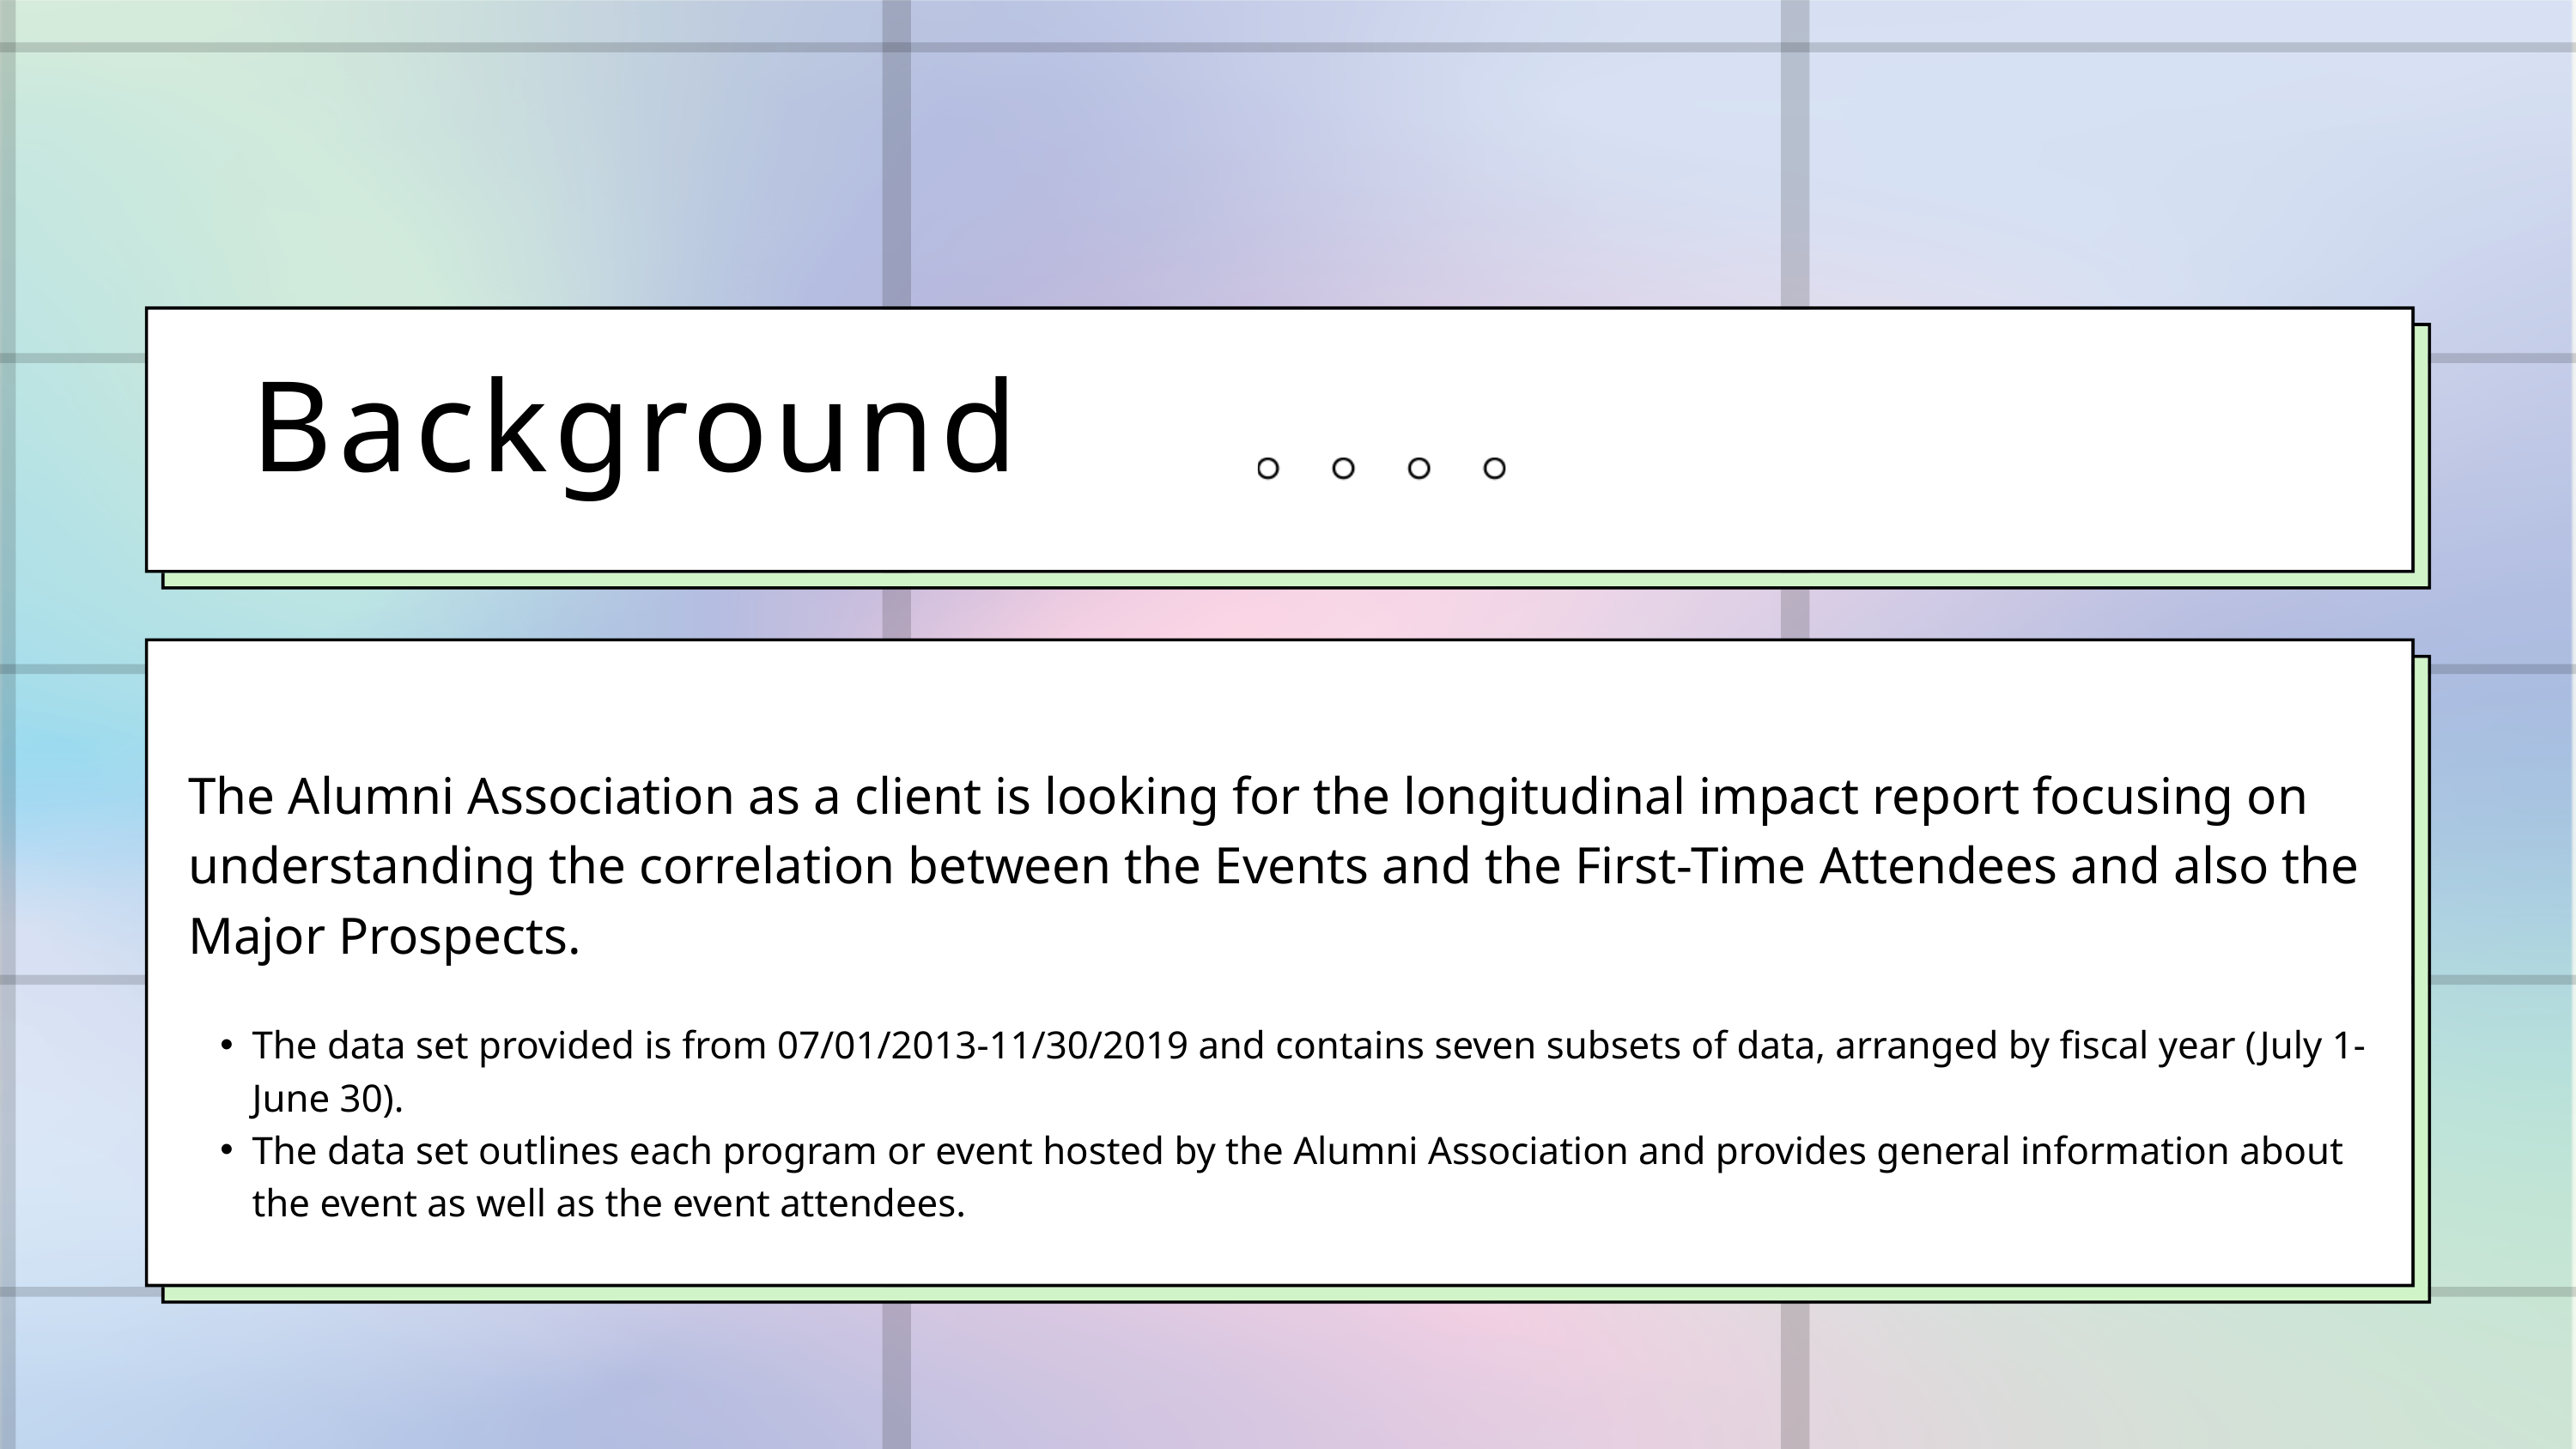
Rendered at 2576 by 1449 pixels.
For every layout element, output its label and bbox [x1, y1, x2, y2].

text_box [0, 0, 2576, 1449]
text_box [188, 763, 2376, 1222]
picture [1257, 457, 1506, 498]
text_box [144, 638, 2432, 1304]
text_box [144, 306, 2432, 590]
